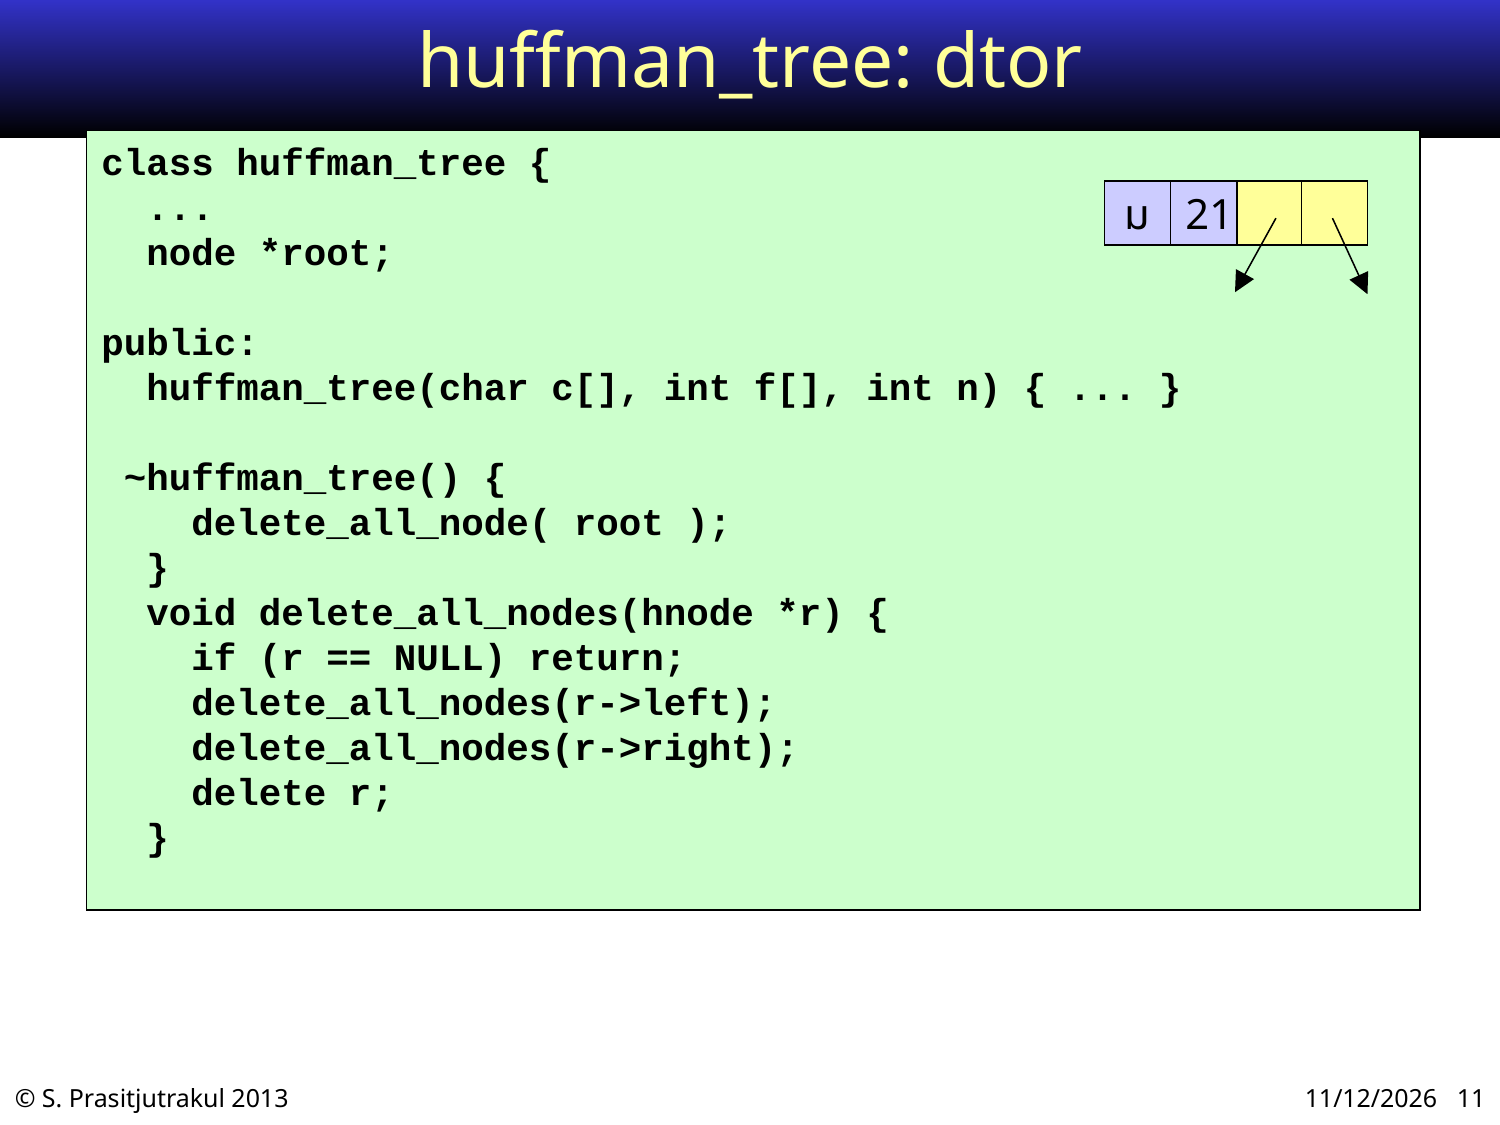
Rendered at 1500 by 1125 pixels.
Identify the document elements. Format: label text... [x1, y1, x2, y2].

text_box class huffman_tree { ... node *root; public: huffman_tree(char c[], int f[], int n) { ... } ~huffman_tree() { delete_all_node( root ); } void delete_all_nodes(hnode *r) { if (r == NULL) return; delete_all_nodes(r->left); delete_all_nodes(r->right); delete r; } [86, 130, 1420, 911]
title huffman_tree: dtor [112, 11, 1388, 119]
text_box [1104, 180, 1368, 295]
